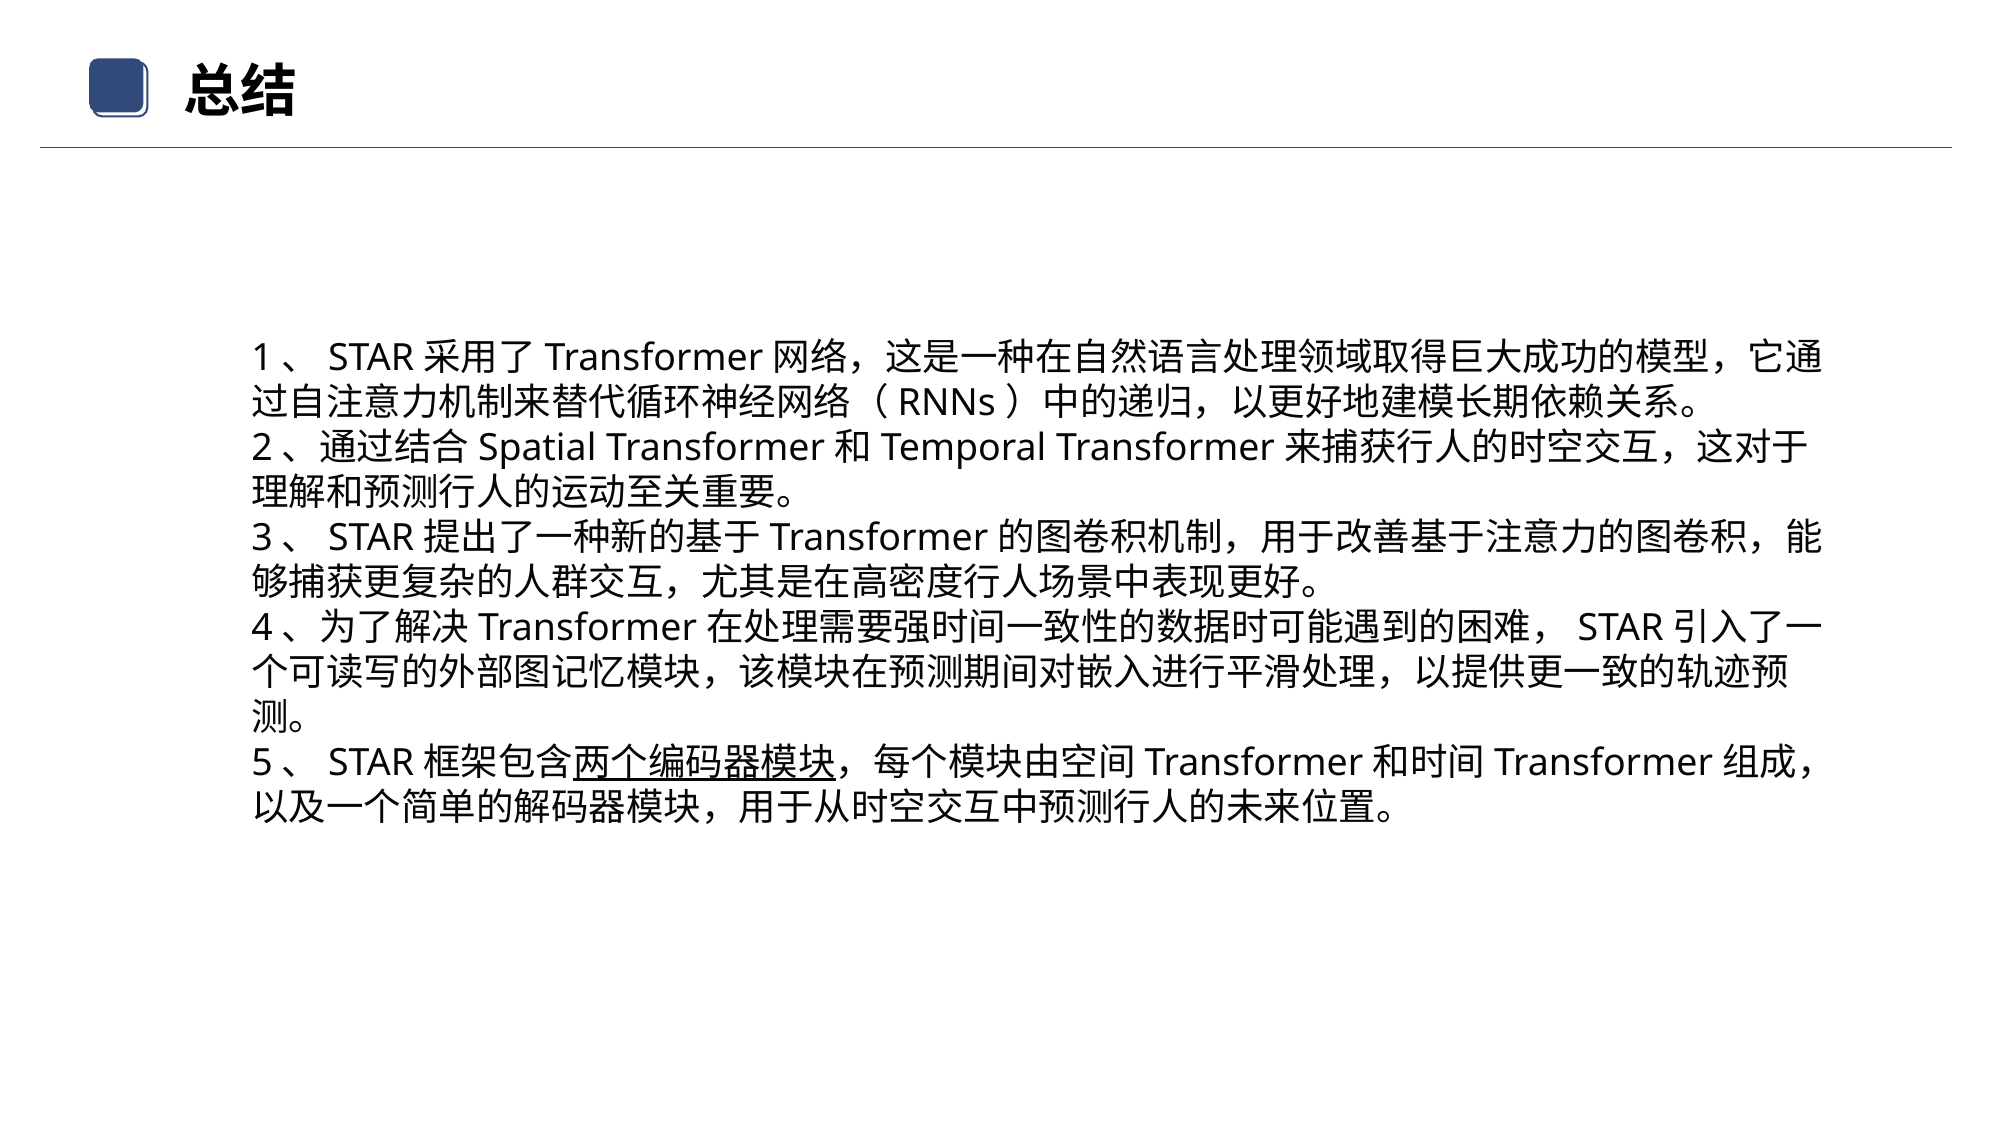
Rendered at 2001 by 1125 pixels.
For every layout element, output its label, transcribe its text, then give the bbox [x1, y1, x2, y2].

list 总结 [168, 55, 1038, 133]
text_box 1、STAR采用了Transformer网络，这是一种在自然语言处理领域取得巨大成功的模型，它通过自注意力机制来替代循环神经网络（RNNs）中的递归，以更好地建模长期依赖关系。 2、通过结合Spatial Transformer和Temporal Transformer来捕获行人的时空交互，这对于理解和预测行人的运动至关重要。 3、STAR提出了一种新的基于Transformer的图卷积机制，用于改善基于注意力的图卷积，能够捕获更复杂的人群交互，尤其是在高密度行人场景中表现更好。 4、为了解决Transformer在处理需要强时间一致性的数据时可能遇到的困难，STAR引入了一个可读写的外部图记忆模块，该模块在预测期间对嵌入进行平滑处理，以提供更一致的轨迹预测。 5、STAR框架包含两个编码器模块，每个模块由空间Transformer和时间Transformer组成，以及一个简单的解码器模块，用于从时空交互中预测行人的未来位置。 [236, 325, 1839, 881]
